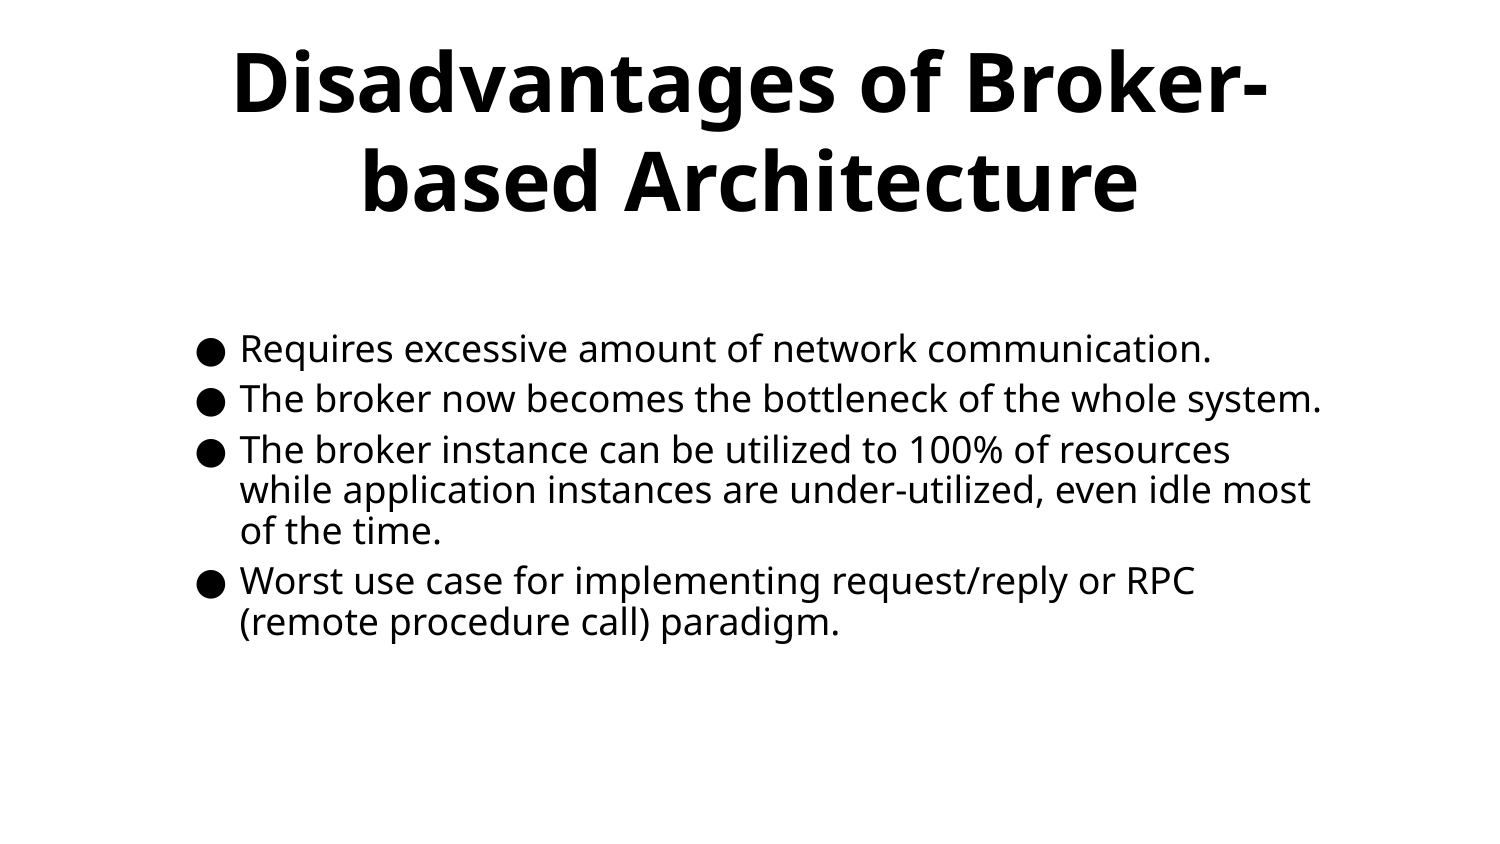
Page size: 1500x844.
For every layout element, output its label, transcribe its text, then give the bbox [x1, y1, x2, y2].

title Disadvantages of Broker-based Architecture [178, 55, 1322, 204]
list Requires excessive amount of network communication. The broker now becomes the bottleneck of the whole system. The broker instance can be utilized to 100% of resources while application instances are under-utilized, even idle most of the time. Worst use case for implementing request/reply or RPC (remote procedure call) paradigm. [179, 322, 1341, 760]
